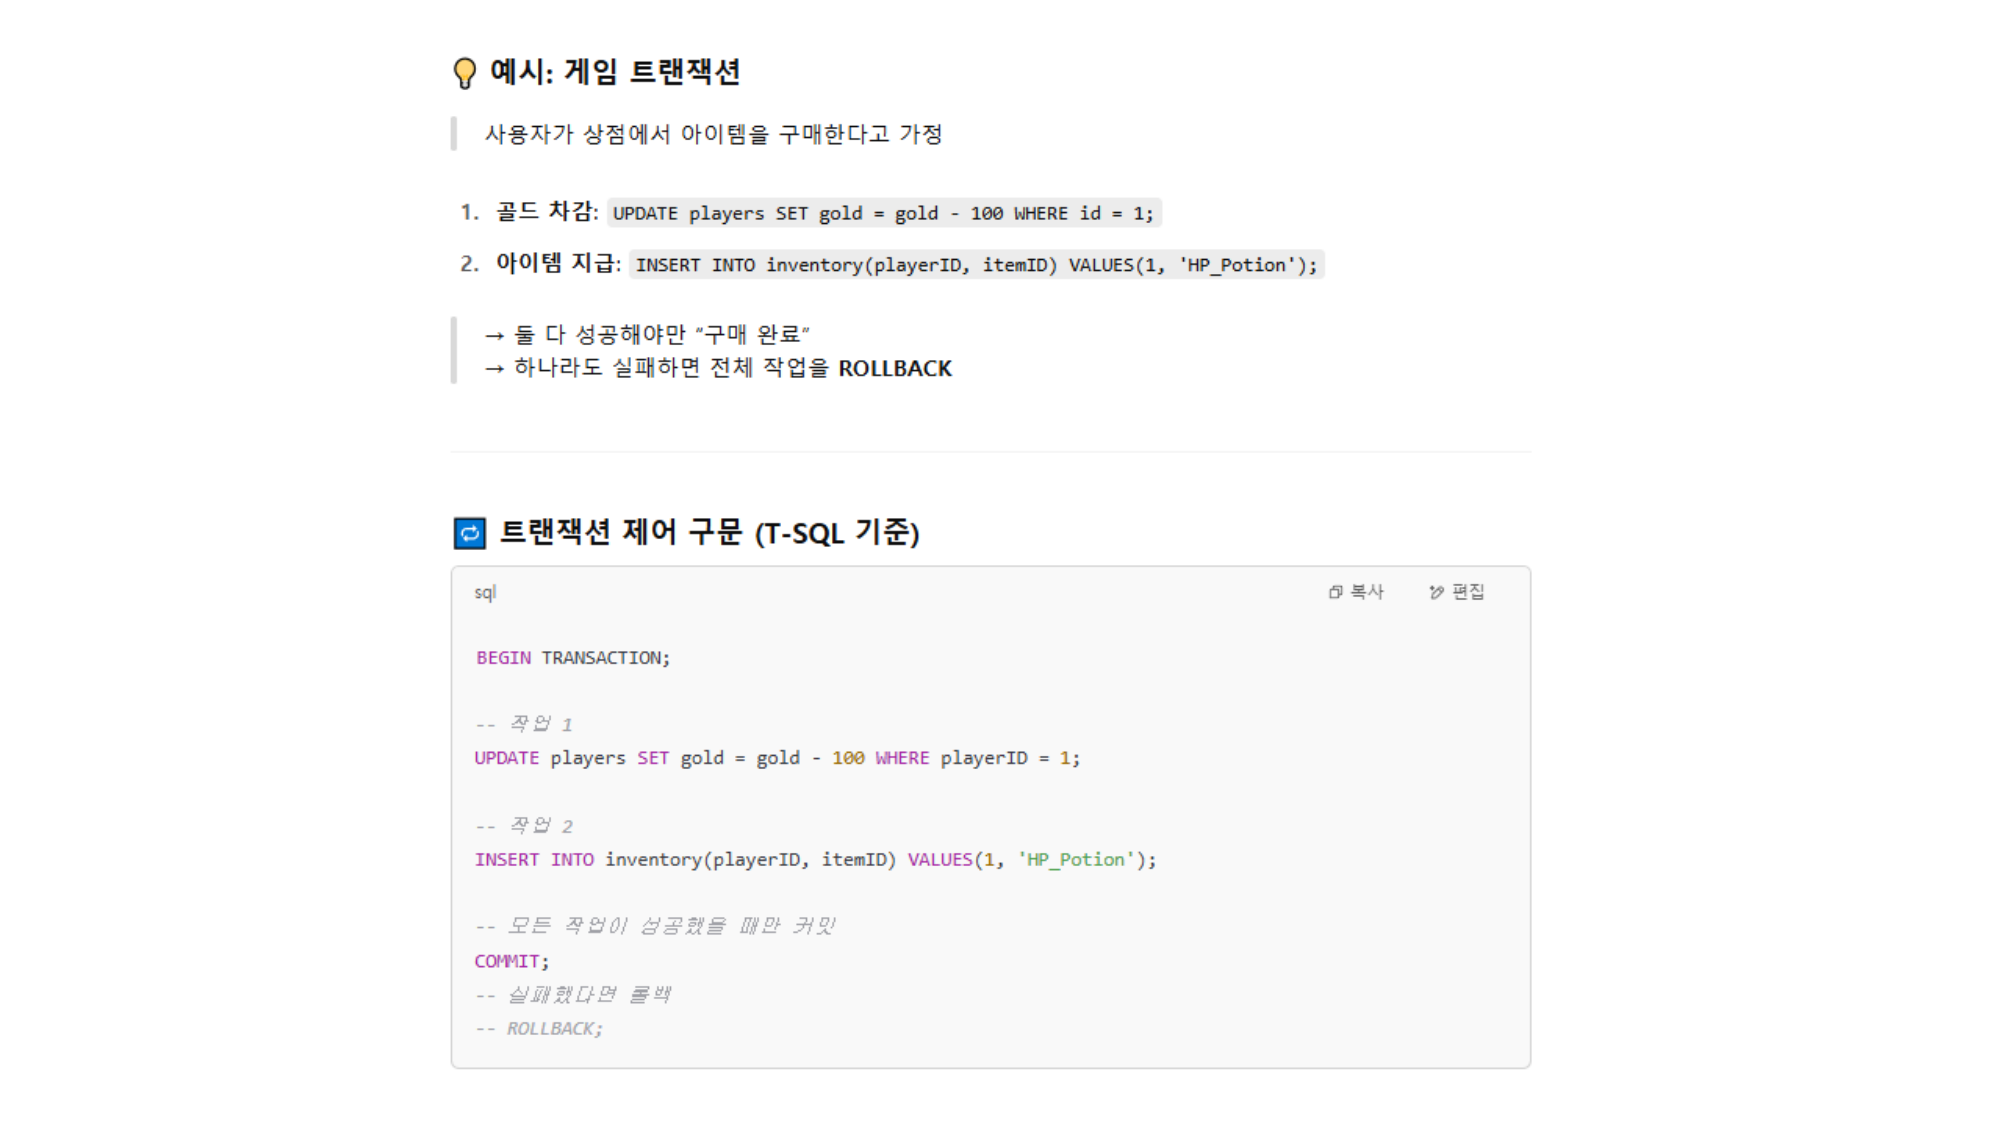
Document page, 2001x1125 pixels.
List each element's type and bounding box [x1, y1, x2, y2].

picture [379, 29, 1621, 1096]
